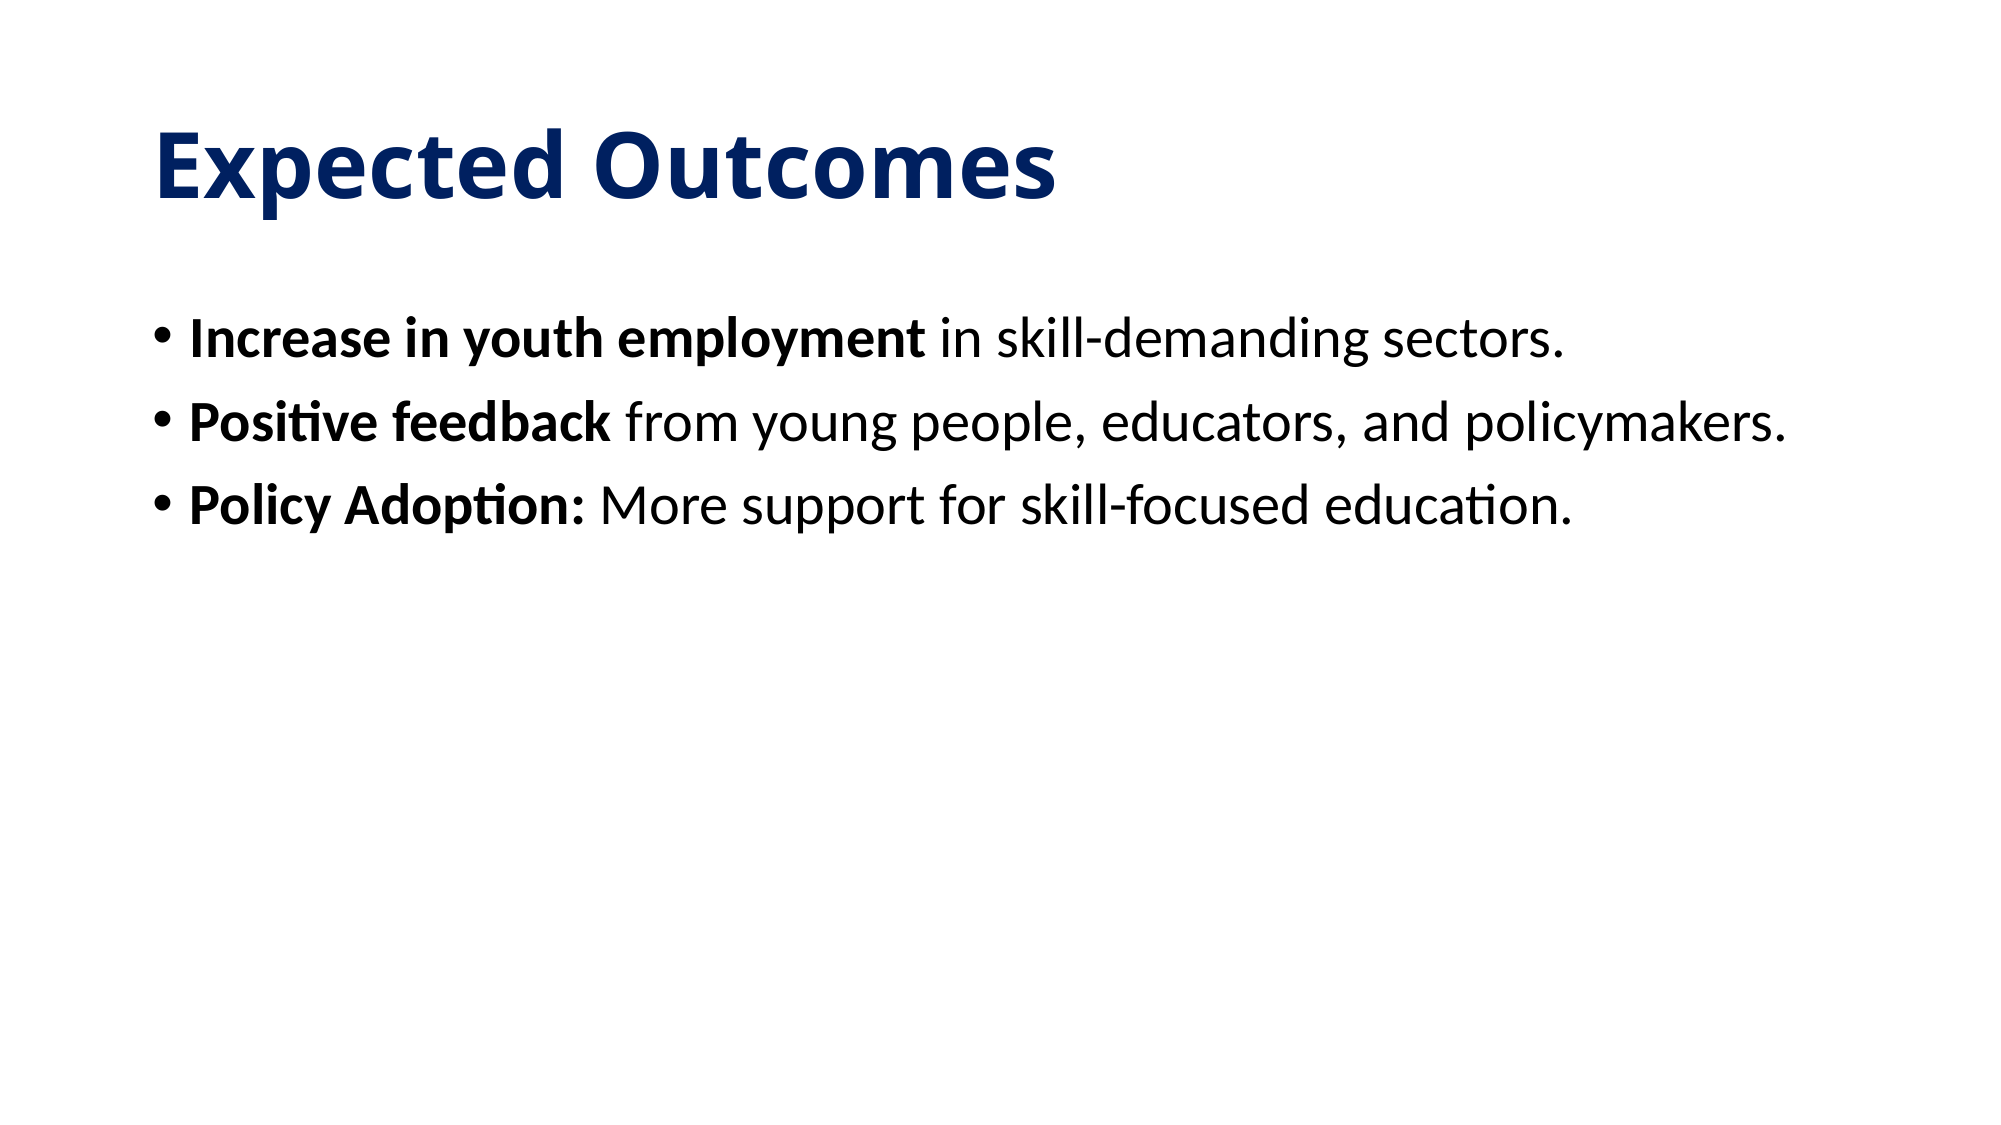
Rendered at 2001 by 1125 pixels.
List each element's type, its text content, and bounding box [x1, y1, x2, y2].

title Expected Outcomes [137, 59, 1863, 278]
list Increase in youth employment in skill-demanding sectors. Positive feedback from young people, educators, and policymakers. Policy Adoption: More support for skill-focused education. [137, 299, 1863, 1014]
